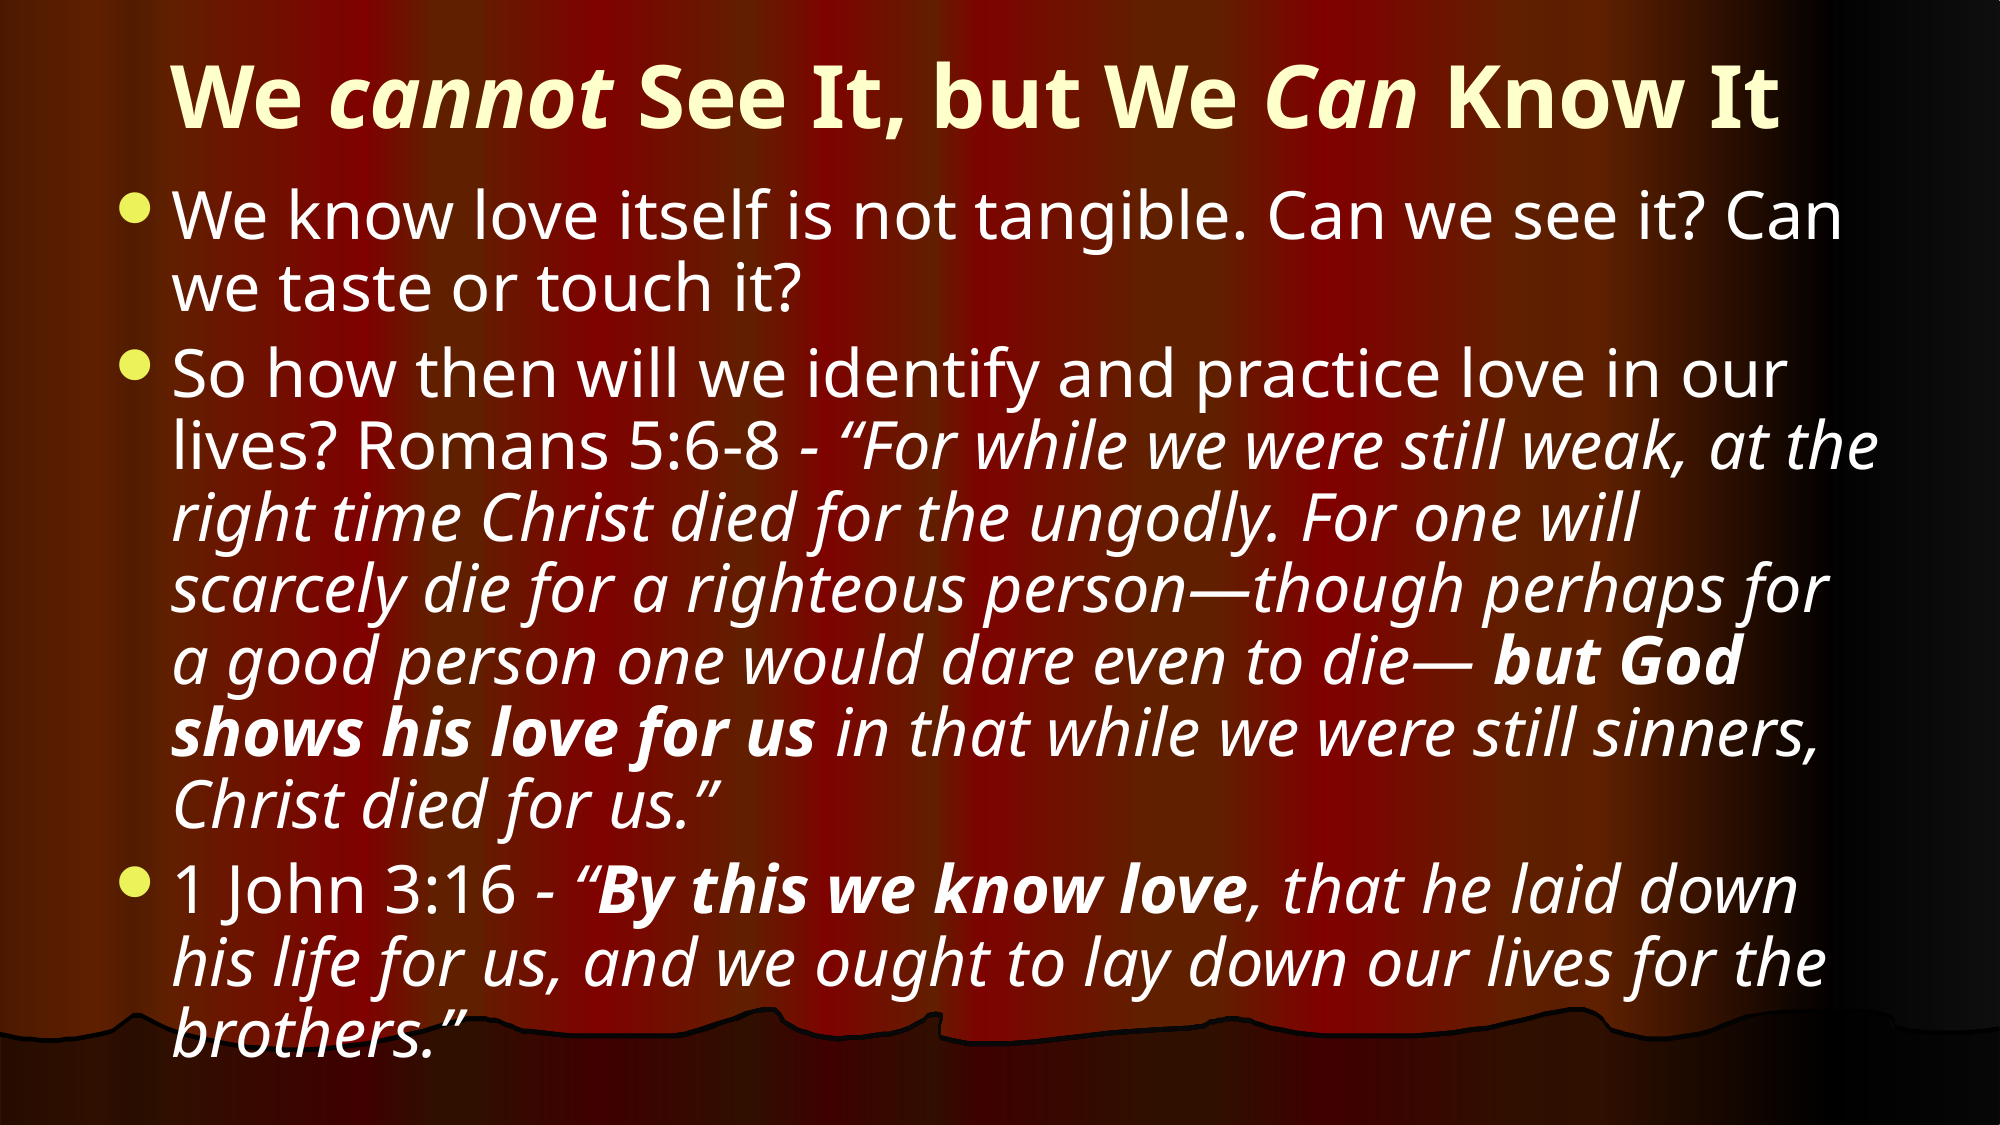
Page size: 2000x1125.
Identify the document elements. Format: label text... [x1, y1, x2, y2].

title We cannot See It, but We Can Know It [87, 0, 1887, 187]
list We know love itself is not tangible. Can we see it? Can we taste or touch it? So how then will we identify and practice love in our lives? Romans 5:6-8 - “For while we were still weak, at the right time Christ died for the ungodly. For one will scarcely die for a righteous person—though perhaps for a good person one would dare even to die— but God shows his love for us in that while we were still sinners, Christ died for us.” 1 John 3:16 - “By this we know love, that he laid down his life for us, and we ought to lay down our lives for the brothers.” [99, 174, 1900, 1088]
